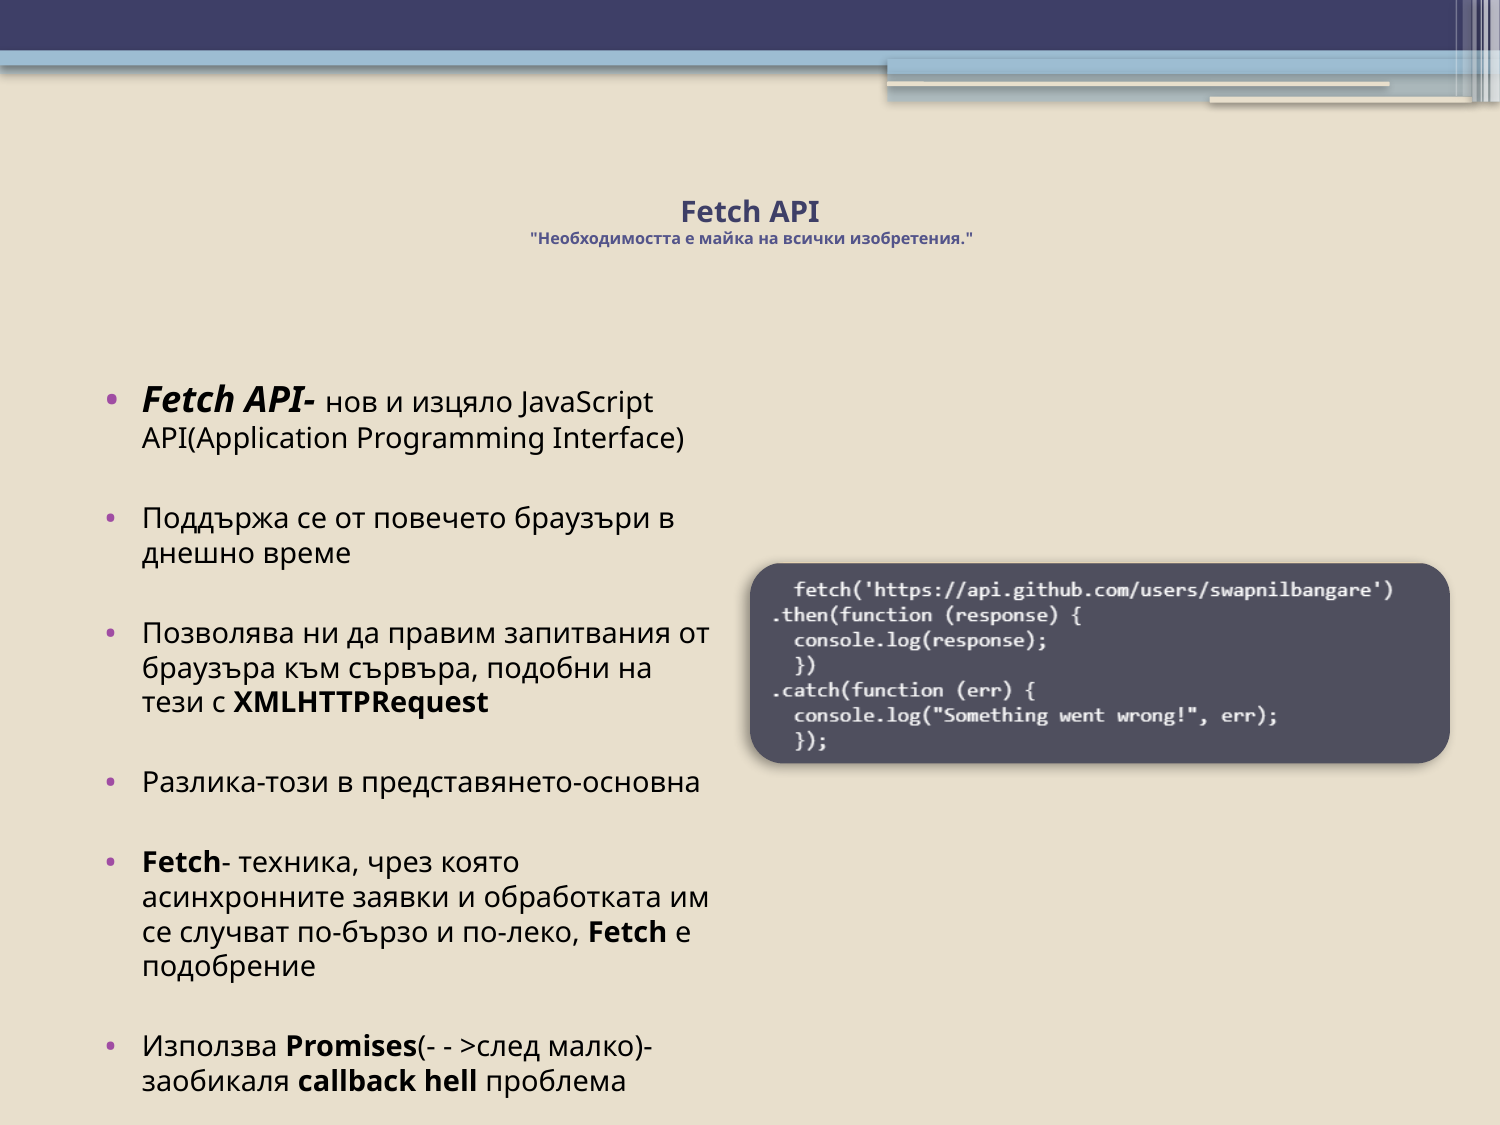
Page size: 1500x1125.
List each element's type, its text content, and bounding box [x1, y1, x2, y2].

title Fetch API "Необходимостта е майка на всички изобретения." [75, 112, 1425, 350]
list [749, 562, 1451, 764]
list Fetch API- нов и изцяло JavaScript API(Application Programming Interface) Поддържа се от повечето браузъри в днешно време Позволява ни да правим запитвания от браузъра към сървъра, подобни на тези с XMLHTTPRequest Разлика-този в представянето-основна Fetch- техника, чрез която асинхронните заявки и обработката им се случват по-бързо и по-леко, Fetch е подобрение Използва Promises(- - >след малко)-заобикаля callback hell проблема [75, 368, 738, 1112]
